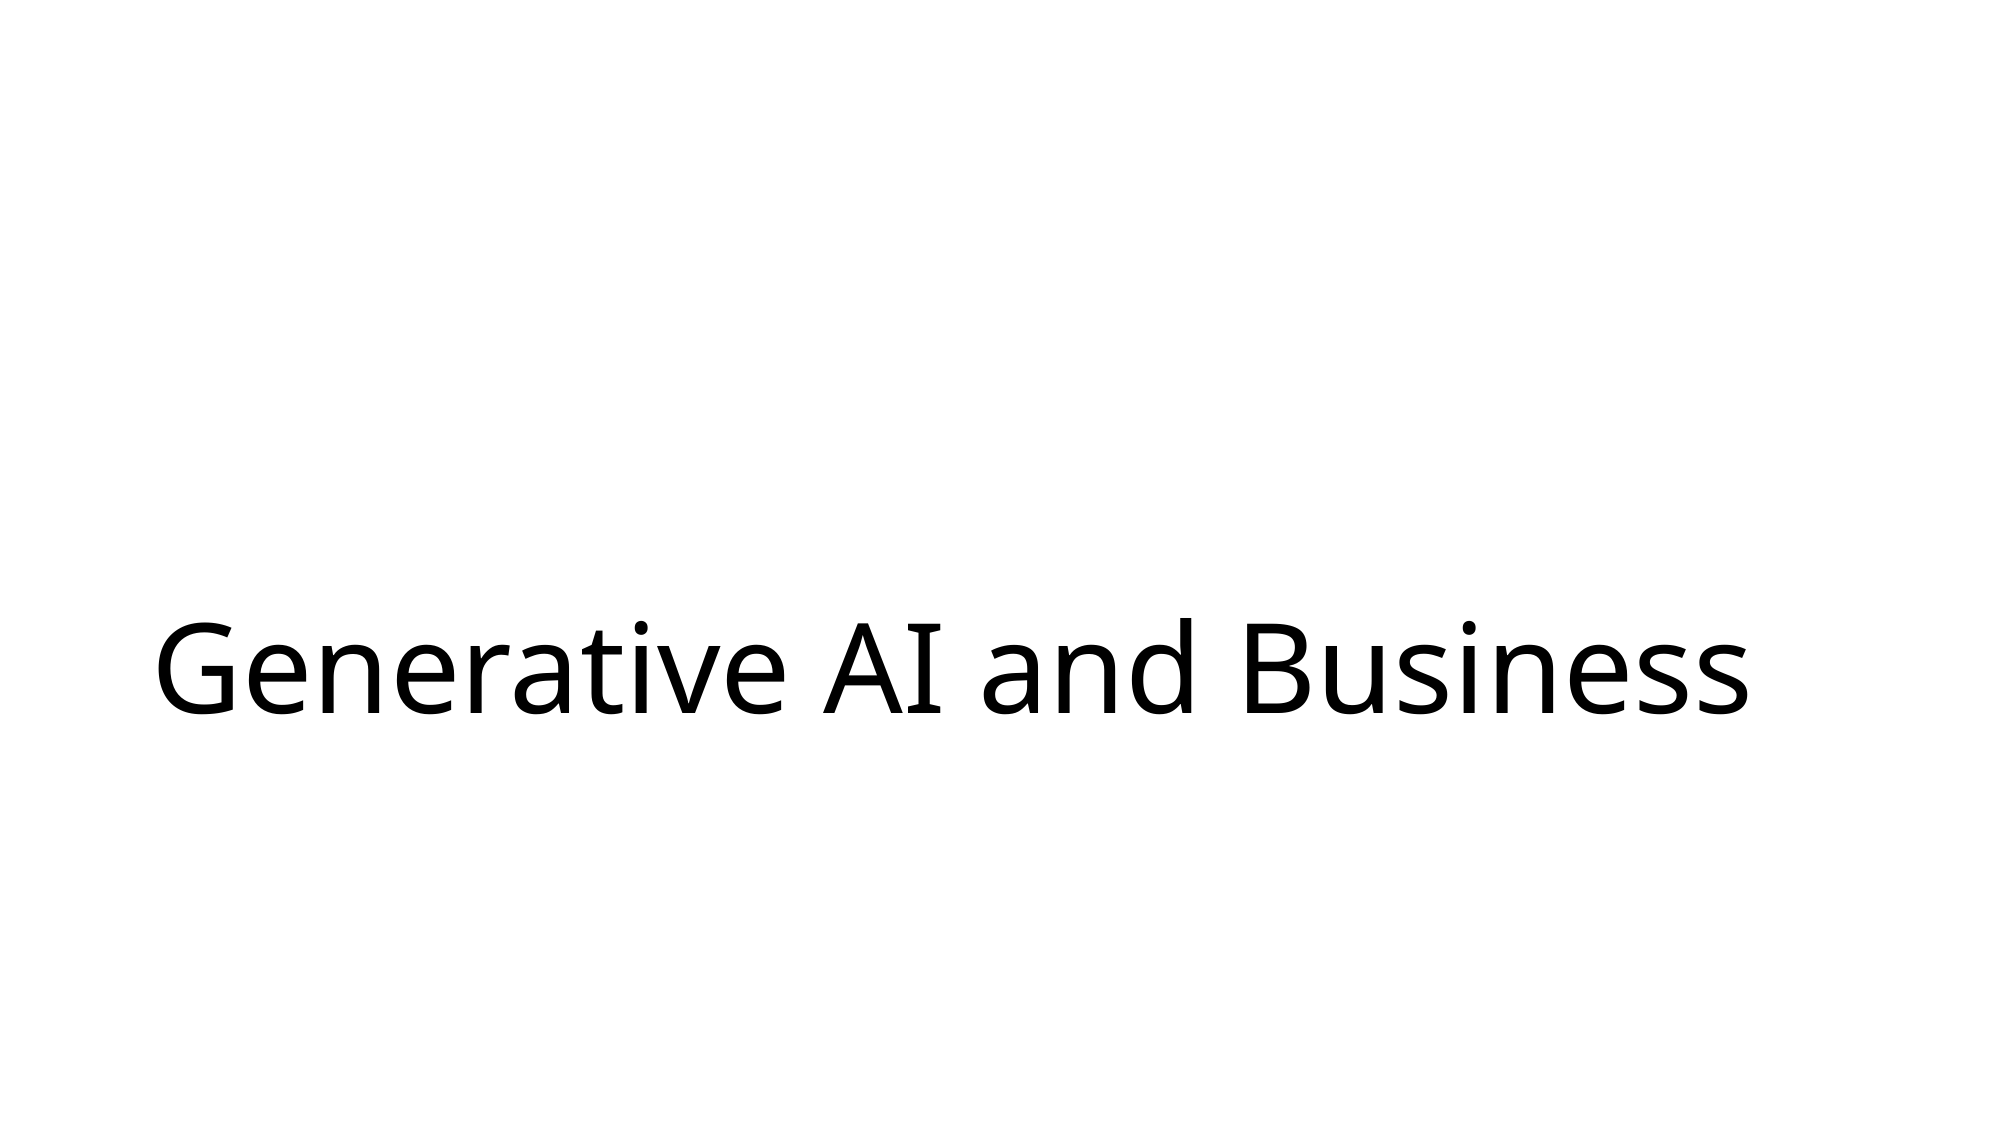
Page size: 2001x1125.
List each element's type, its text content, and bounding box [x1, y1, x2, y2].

title Generative AI and Business [136, 280, 1862, 749]
